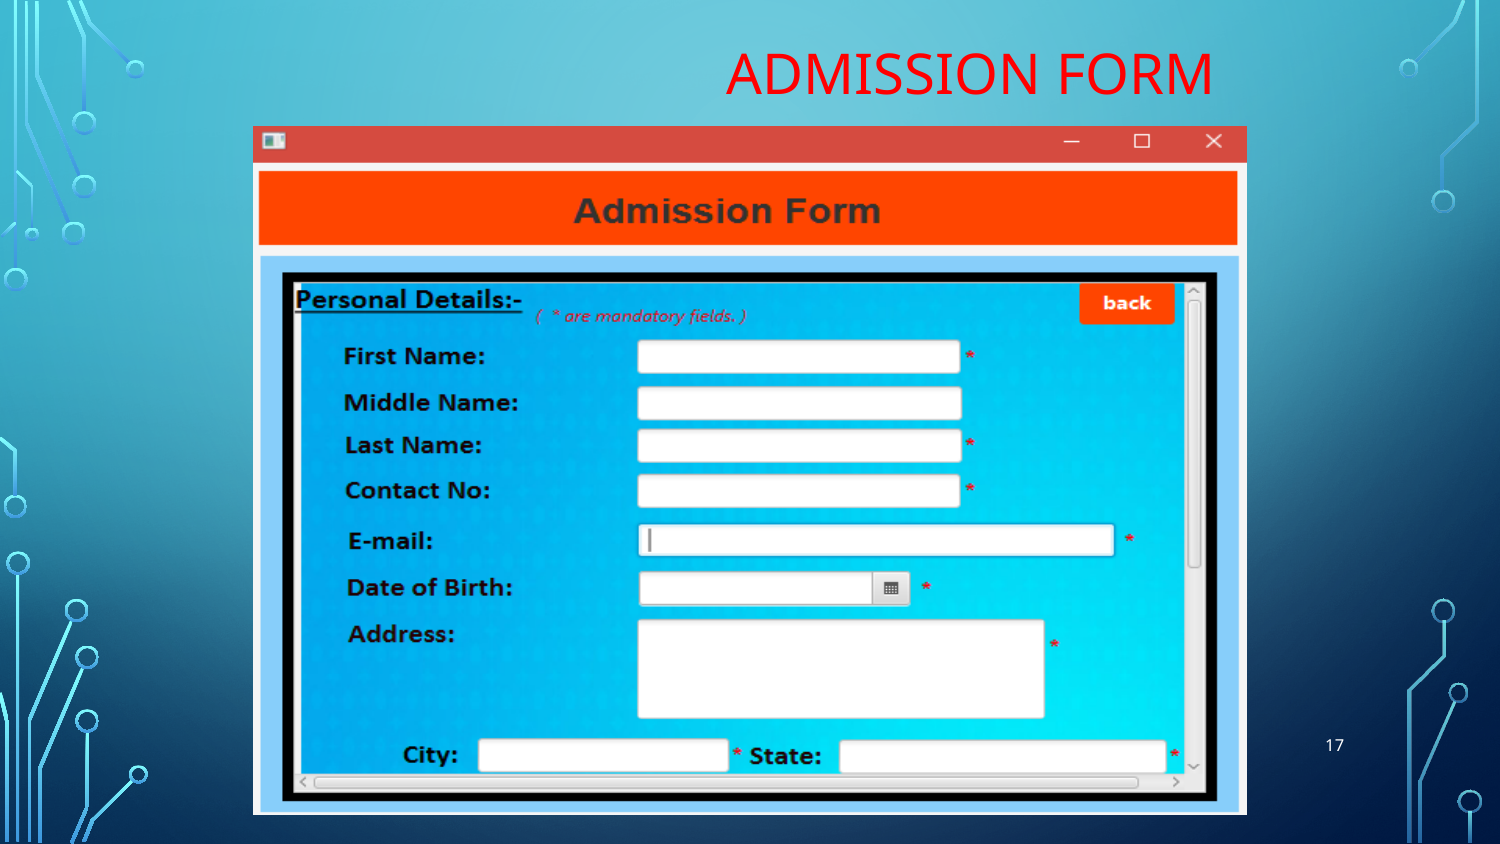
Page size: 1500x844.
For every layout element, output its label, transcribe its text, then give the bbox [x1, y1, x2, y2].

slide_number 17 [1264, 723, 1360, 769]
text_box ADMISSION FORM [112, 1, 1331, 151]
picture [252, 126, 1247, 815]
